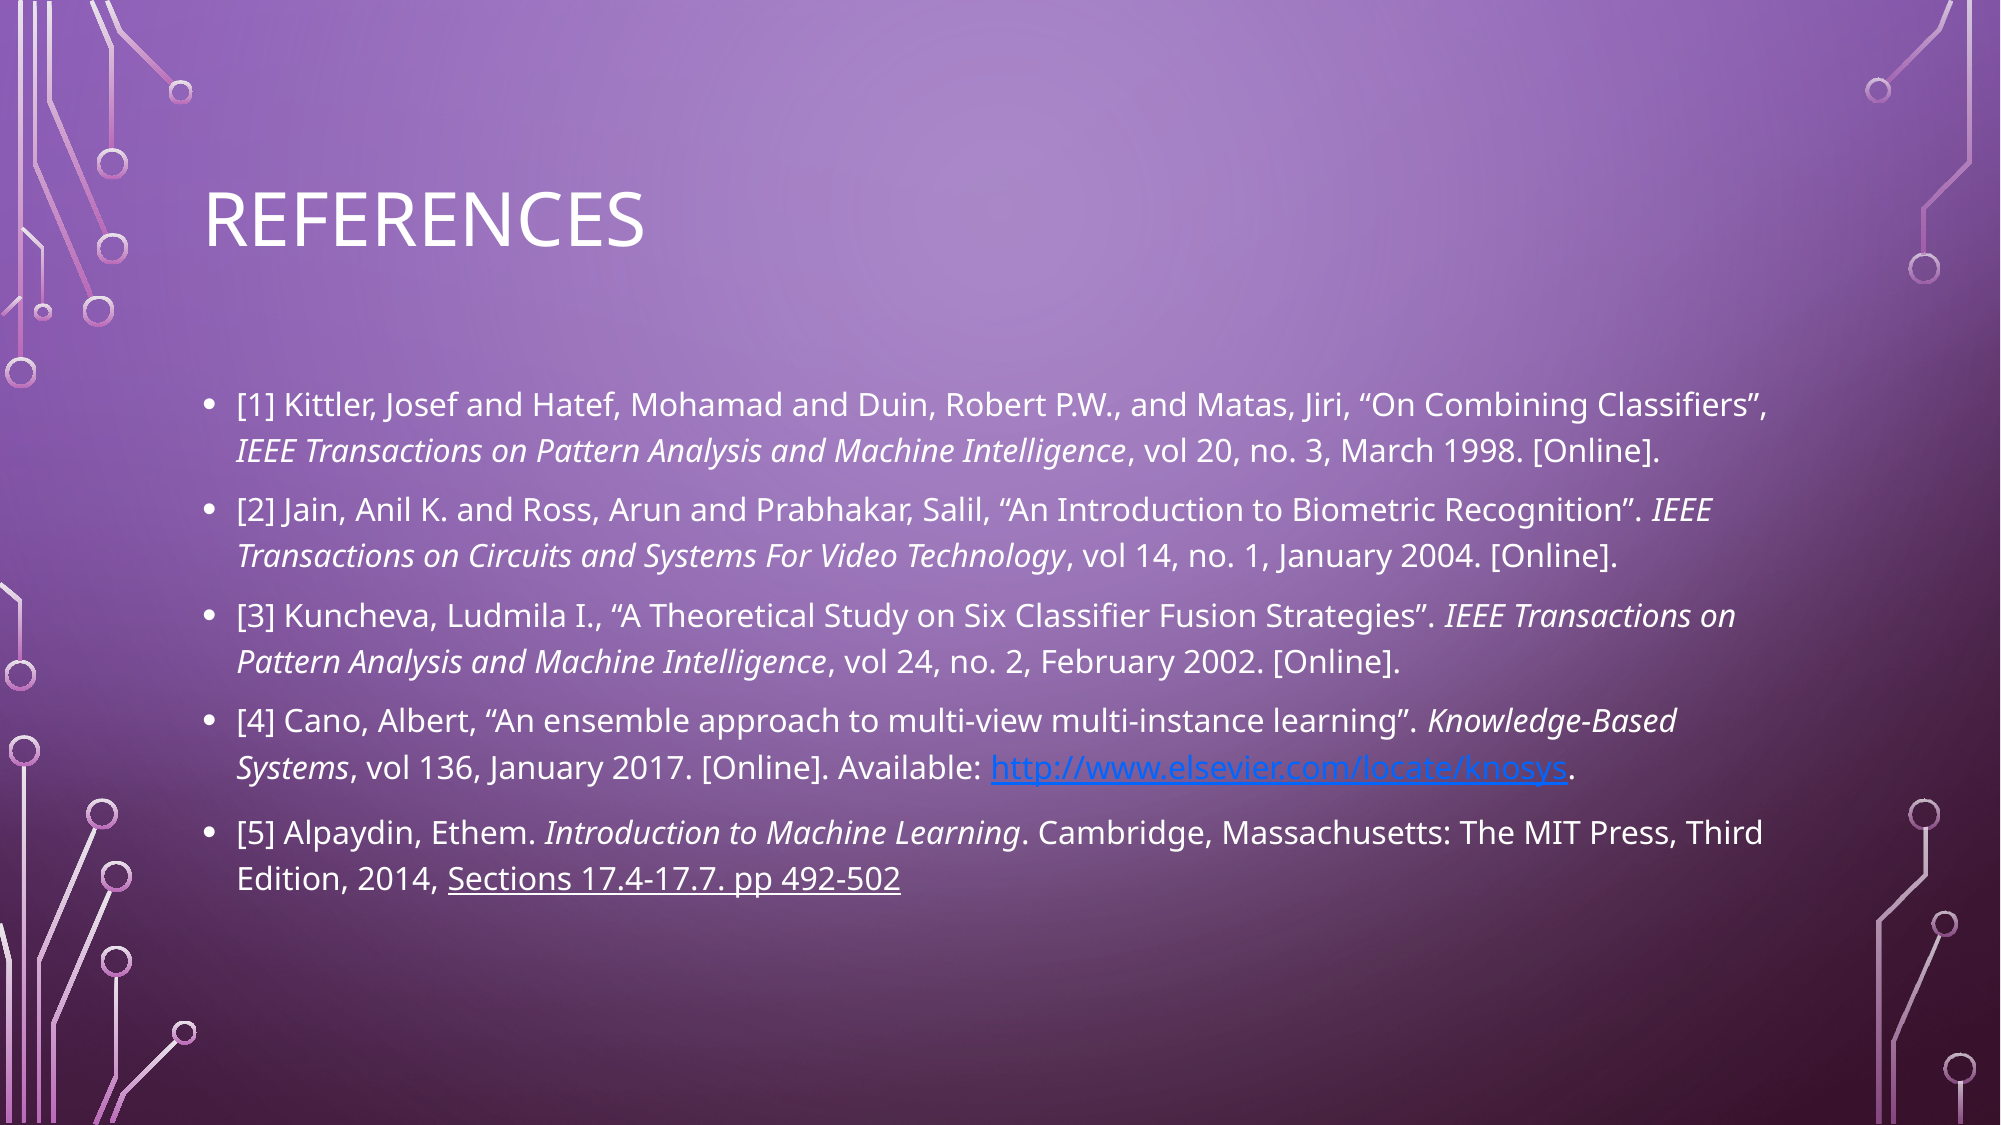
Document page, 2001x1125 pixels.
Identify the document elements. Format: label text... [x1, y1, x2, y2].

list [1] Kittler, Josef and Hatef, Mohamad and Duin, Robert P.W., and Matas, Jiri, “On Combining Classifiers”, IEEE Transactions on Pattern Analysis and Machine Intelligence, vol 20, no. 3, March 1998. [Online]. [2] Jain, Anil K. and Ross, Arun and Prabhakar, Salil, “An Introduction to Biometric Recognition”. IEEE Transactions on Circuits and Systems For Video Technology, vol 14, no. 1, January 2004. [Online]. [3] Kuncheva, Ludmila I., “A Theoretical Study on Six Classifier Fusion Strategies”. IEEE Transactions on Pattern Analysis and Machine Intelligence, vol 24, no. 2, February 2002. [Online]. [4] Cano, Albert, “An ensemble approach to multi-view multi-instance learning”. Knowledge-Based Systems, vol 136, January 2017. [Online]. Available: http://www.elsevier.com/locate/knosys. [5] Alpaydin, Ethem. Introduction to Machine Learning. Cambridge, Massachusetts: The MIT Press, Third Edition, 2014, Sections 17.4-17.7. pp 492-502 [187, 369, 1813, 950]
title References [187, 101, 1813, 344]
